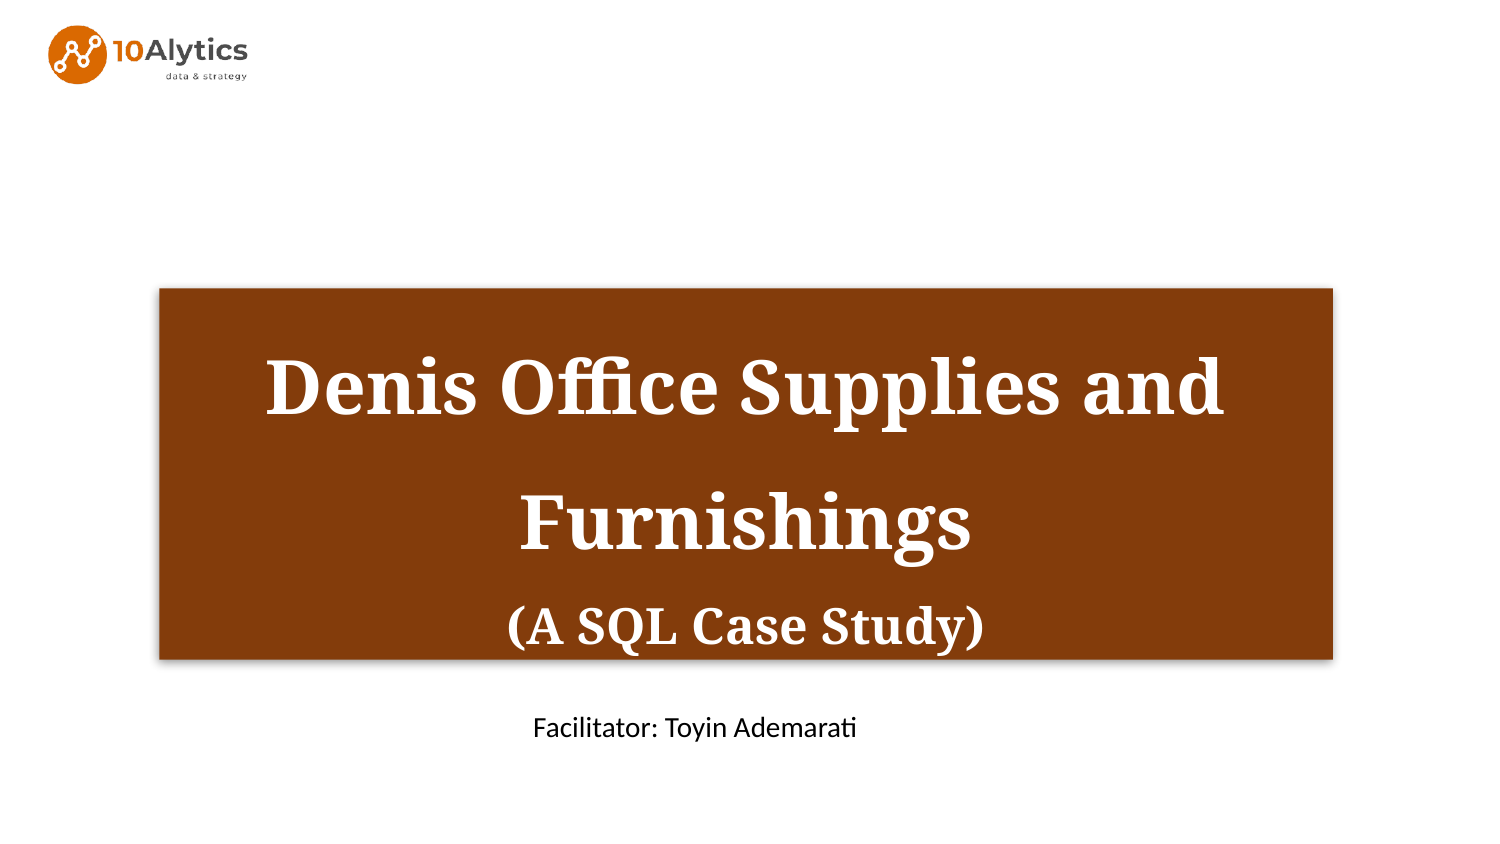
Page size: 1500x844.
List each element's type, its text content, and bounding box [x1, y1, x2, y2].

text_box Facilitator: Toyin Ademarati [518, 693, 996, 759]
picture [45, 20, 252, 86]
text_box Denis Office Supplies and Furnishings (A SQL Case Study) [159, 288, 1333, 660]
